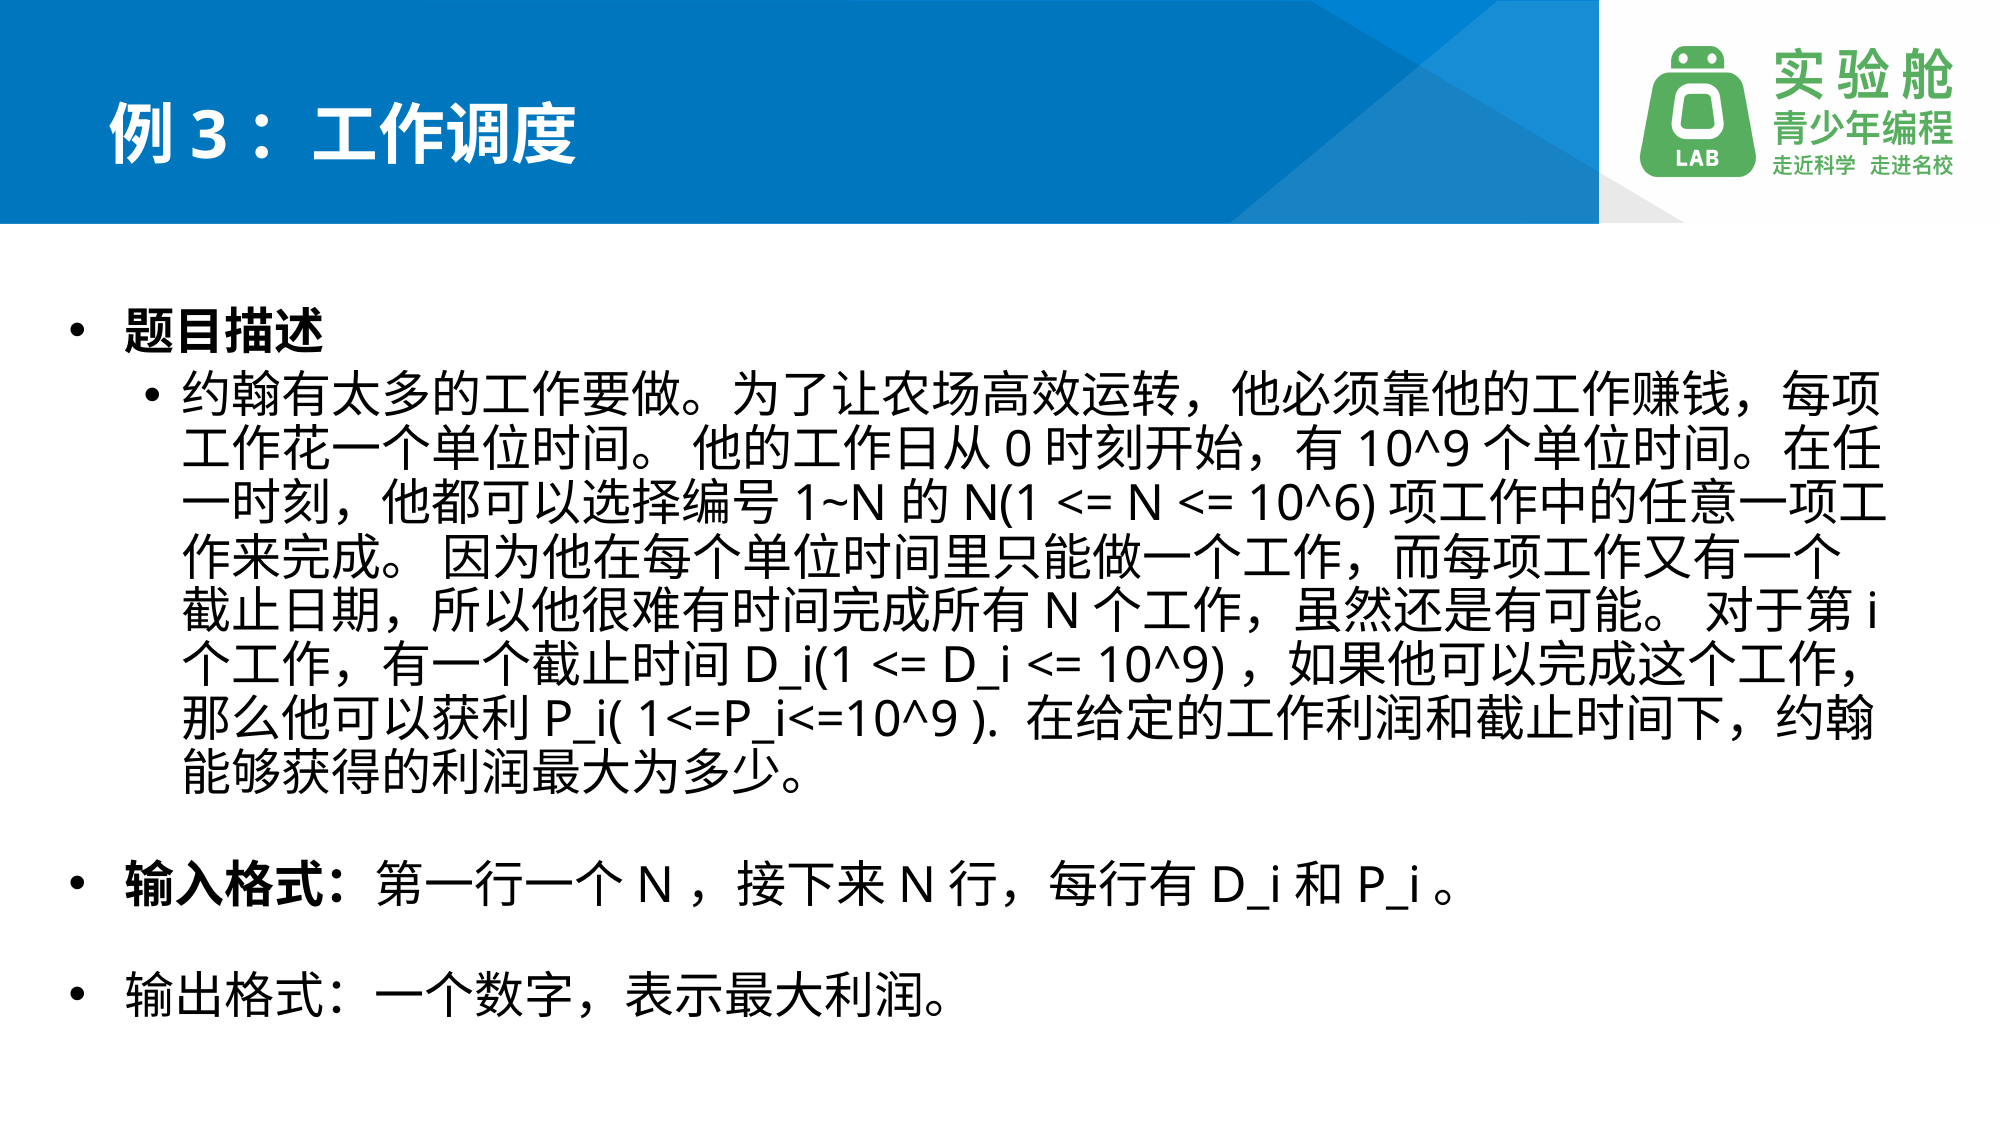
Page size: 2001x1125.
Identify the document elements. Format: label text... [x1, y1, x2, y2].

list 题目描述 约翰有太多的工作要做。为了让农场高效运转，他必须靠他的工作赚钱，每项工作花一个单位时间。 他的工作日从0时刻开始，有10^9个单位时间。在任一时刻，他都可以选择编号1~N的N(1 <= N <= 10^6)项工作中的任意一项工作来完成。 因为他在每个单位时间里只能做一个工作，而每项工作又有一个截止日期，所以他很难有时间完成所有N个工作，虽然还是有可能。 对于第i个工作，有一个截止时间D_i(1 <= D_i <= 10^9)，如果他可以完成这个工作，那么他可以获利P_i( 1<=P_i<=10^9 ). 在给定的工作利润和截止时间下，约翰能够获得的利润最大为多少。 输入格式：第一行一个N，接下来N行，每行有D_i和P_i。 输出格式：一个数字，表示最大利润。 [53, 262, 1907, 1028]
list 例3：工作调度 [93, 93, 1907, 186]
